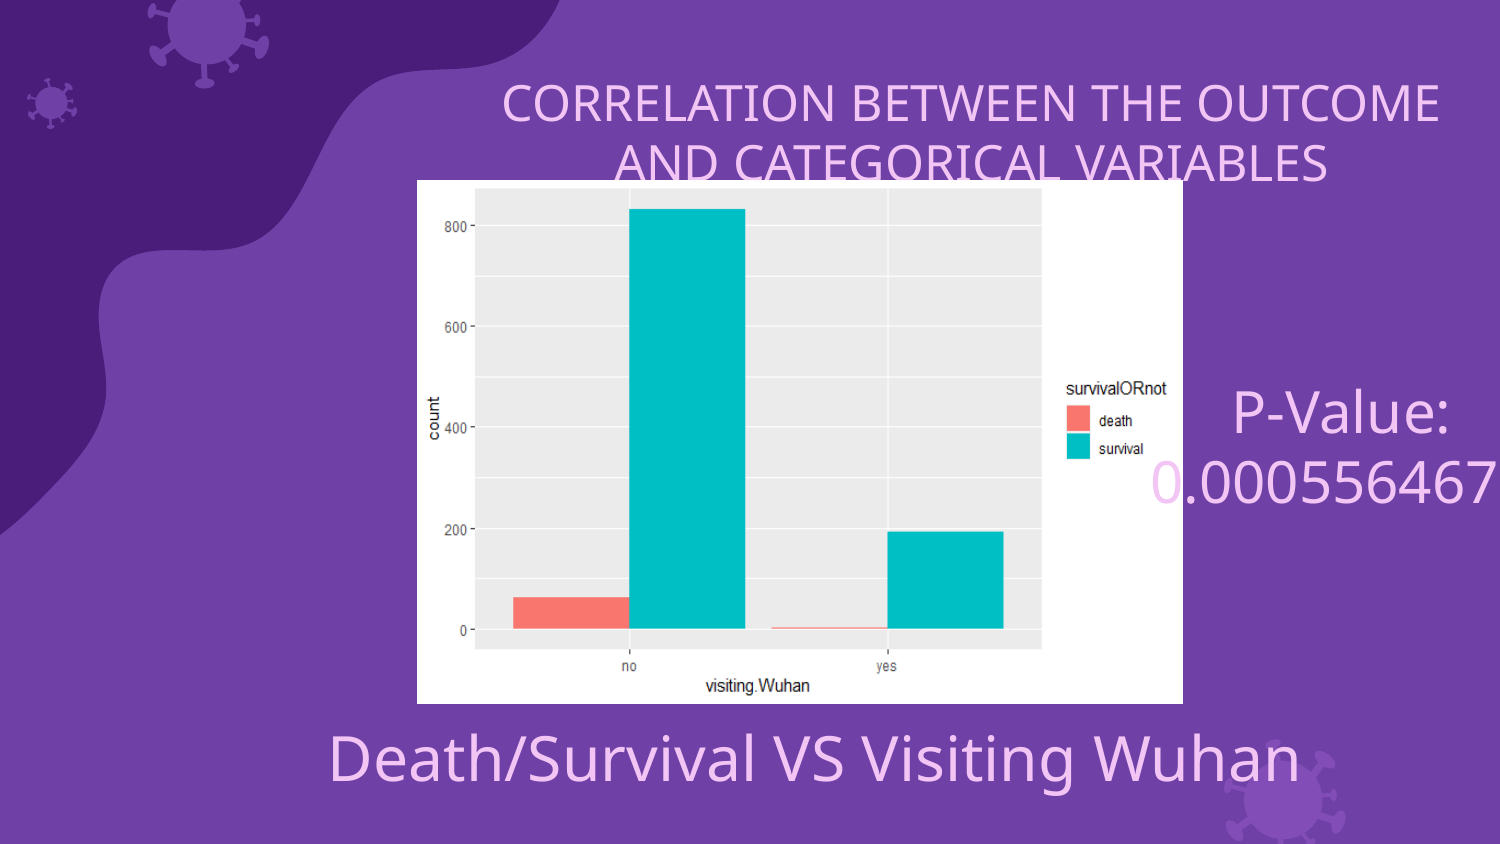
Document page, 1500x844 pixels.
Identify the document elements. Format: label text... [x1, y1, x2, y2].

text_box P-Value: 0.0005564678 [1188, 359, 1500, 536]
text_box Death/Survival VS Visiting Wuhan [287, 703, 1344, 828]
picture [417, 180, 1183, 704]
title CORRELATION BETWEEN THE OUTCOME AND CATEGORICAL VARIABLES [443, 56, 1500, 181]
